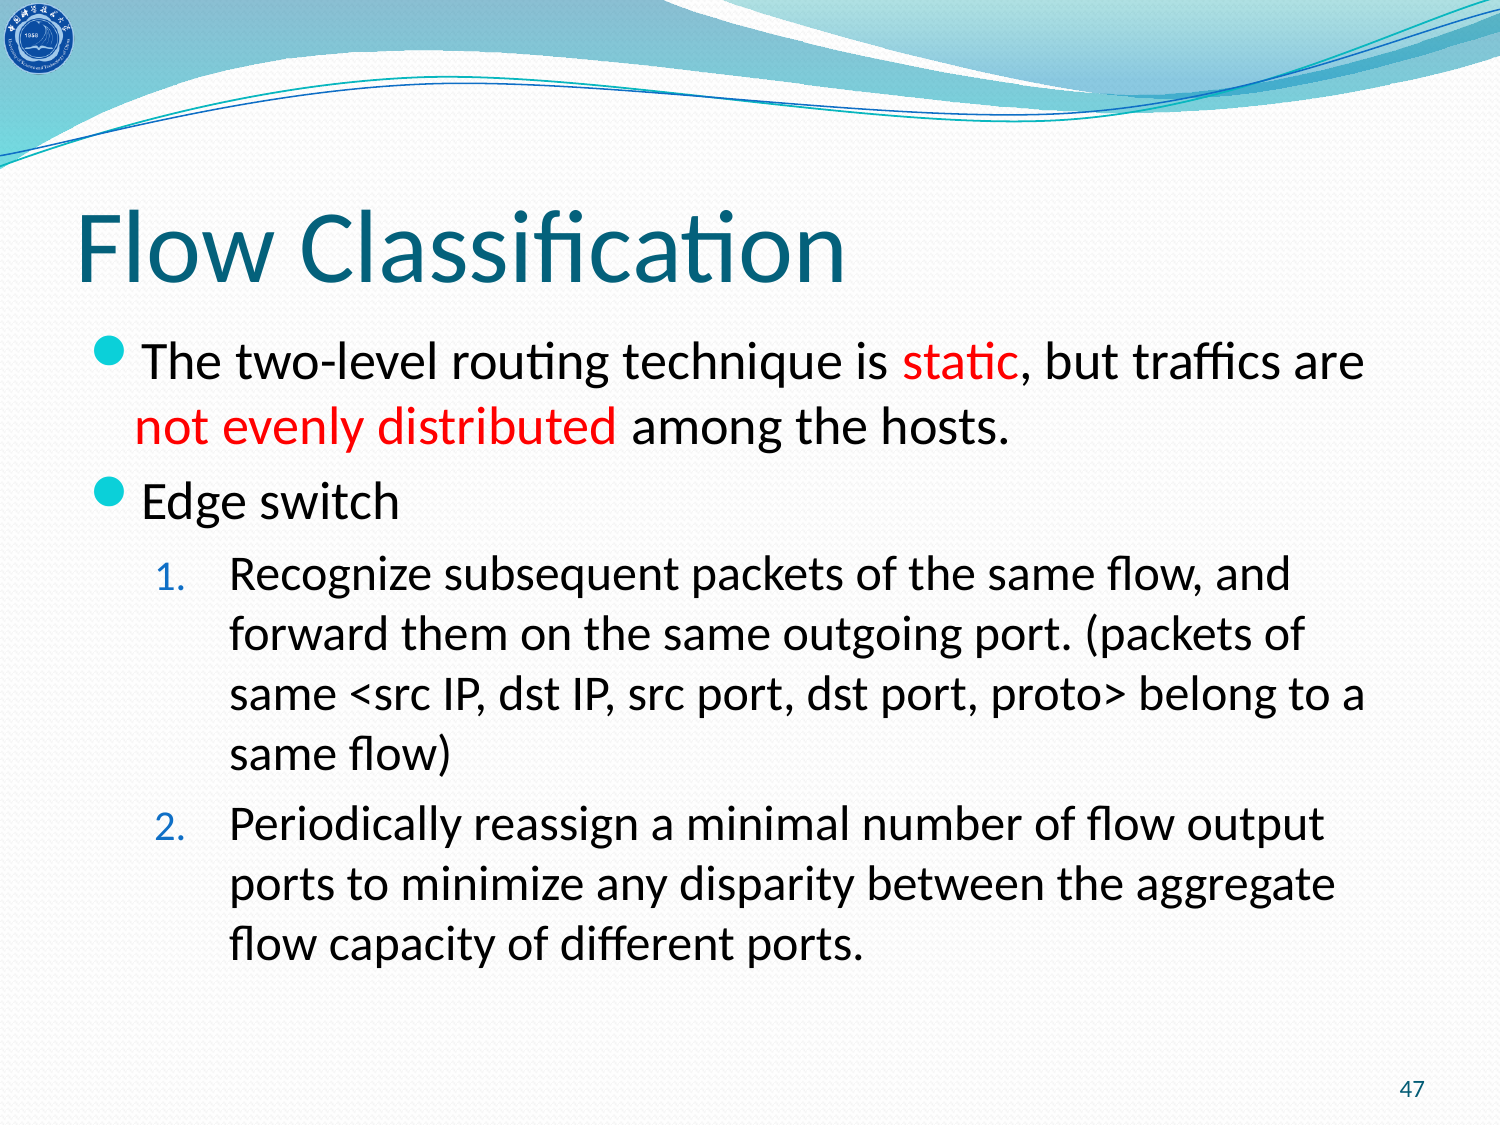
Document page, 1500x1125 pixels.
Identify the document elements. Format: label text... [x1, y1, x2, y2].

list The two-level routing technique is static, but traffics are not evenly distributed among the hosts. Edge switch Recognize subsequent packets of the same flow, and forward them on the same outgoing port. (packets of same <src IP, dst IP, src port, dst port, proto> belong to a same flow) Periodically reassign a minimal number of flow output ports to minimize any disparity between the aggregate flow capacity of different ports. [75, 317, 1425, 1038]
picture [0, 0, 77, 77]
title Flow Classification [75, 115, 1425, 303]
slide_number 47 [1299, 1042, 1425, 1103]
